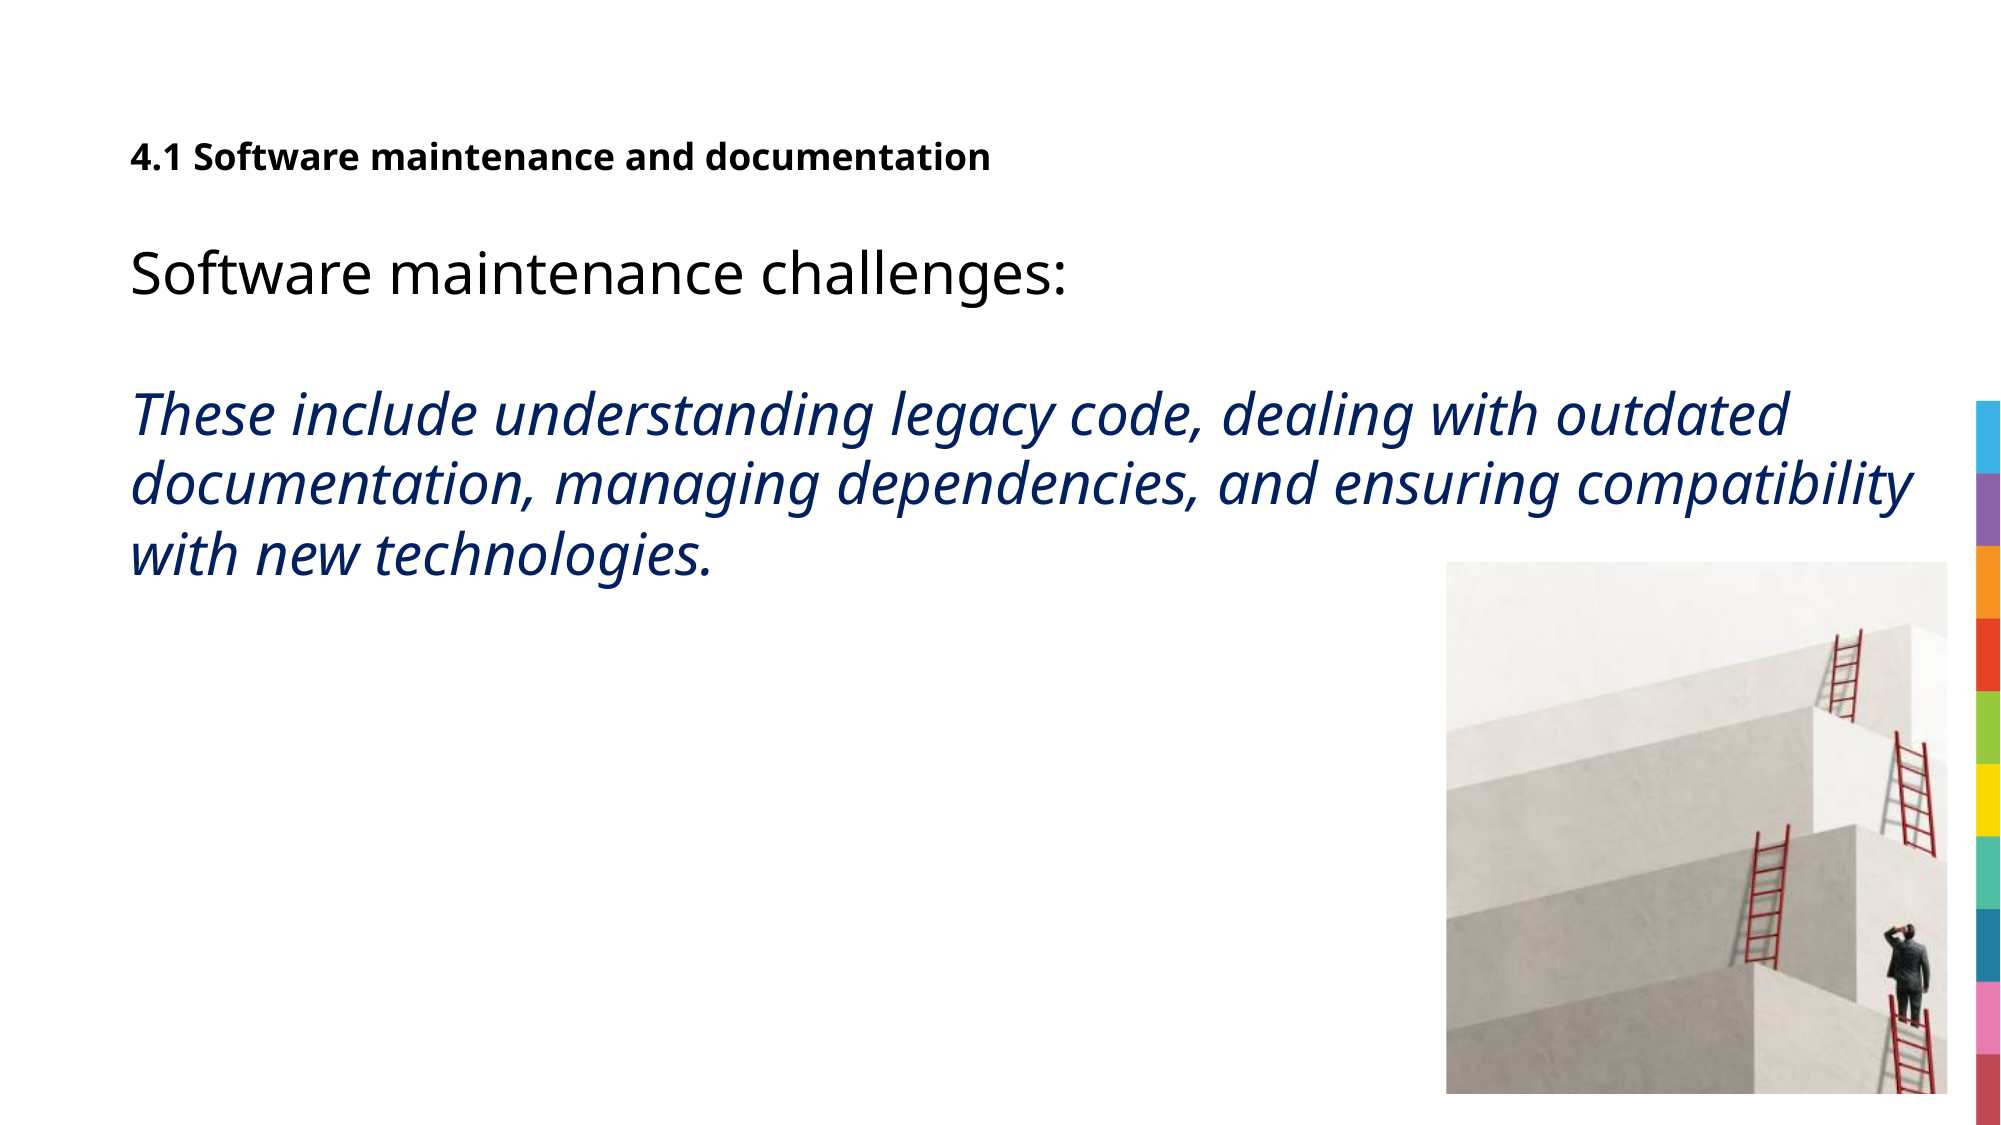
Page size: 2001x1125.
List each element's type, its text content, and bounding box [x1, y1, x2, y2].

title 4.1 Software maintenance and documentation [115, 111, 1863, 186]
picture [1976, 402, 2001, 1125]
list Software maintenance challenges: These include understanding legacy code, dealing with outdated documentation, managing dependencies, and ensuring compatibility with new technologies. [115, 229, 1948, 1094]
picture [1446, 562, 1948, 1094]
